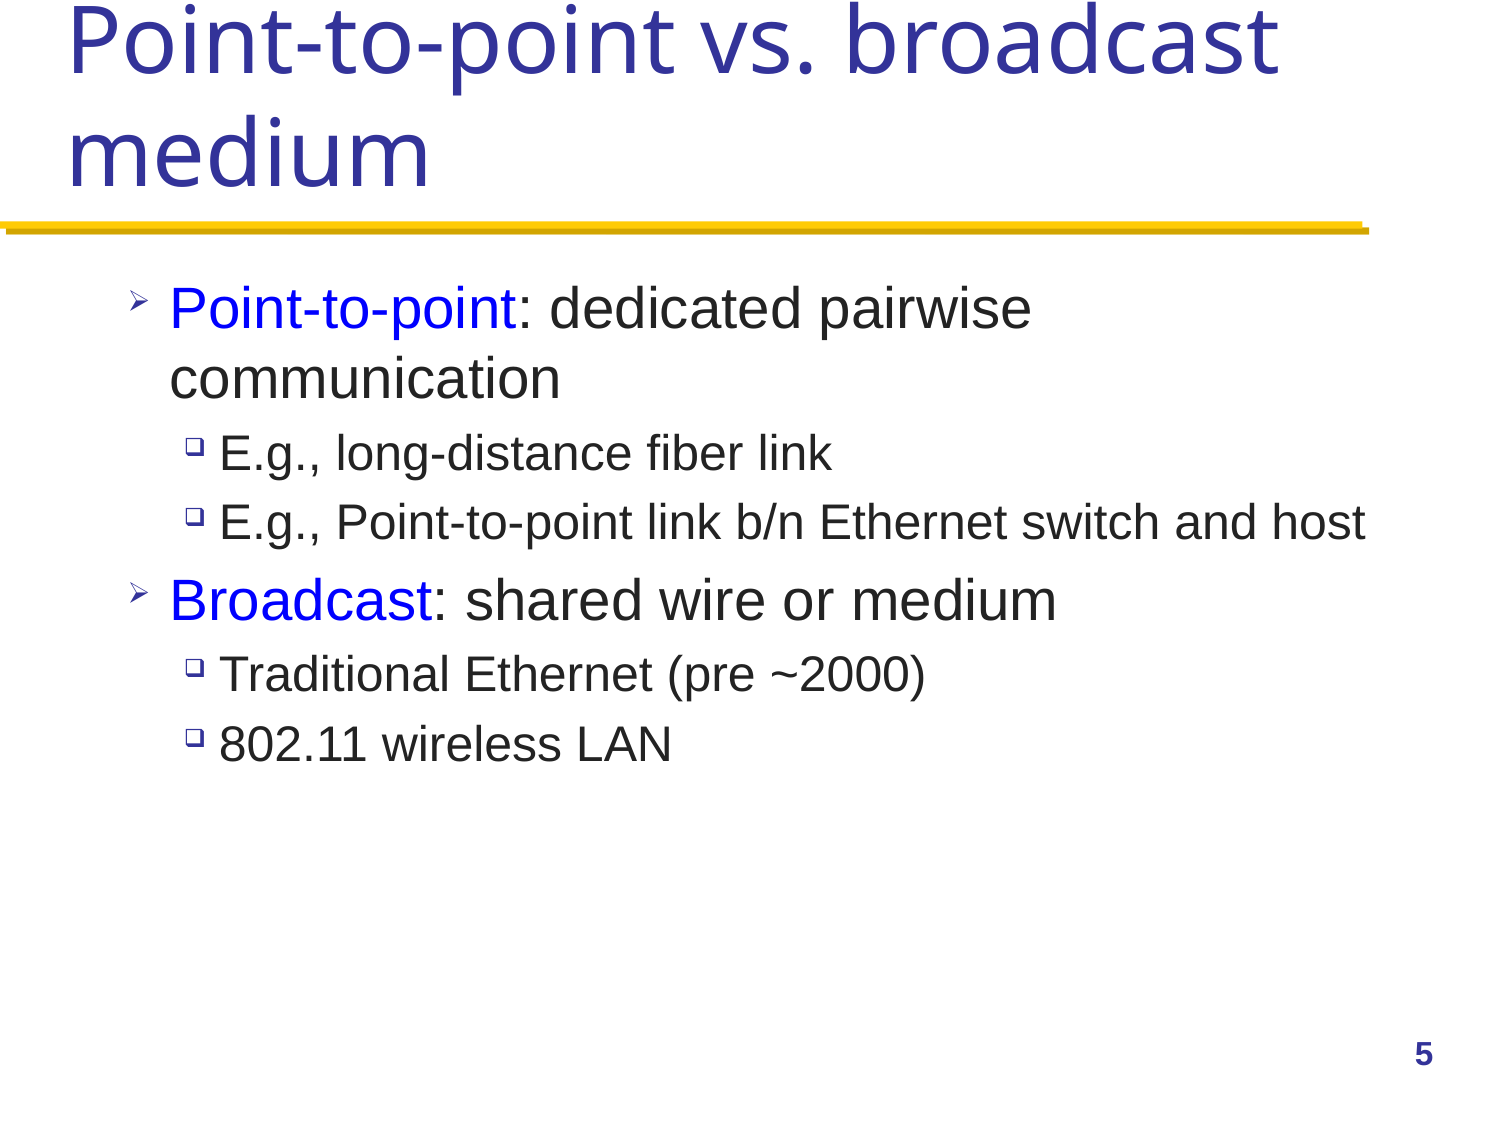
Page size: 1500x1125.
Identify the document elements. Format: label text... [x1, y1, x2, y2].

slide_number 5 [1400, 1025, 1500, 1100]
title Point-to-point vs. broadcast medium [49, 24, 1451, 213]
list Point-to-point: dedicated pairwise communication E.g., long-distance fiber link E.g., Point-to-point link b/n Ethernet switch and host Broadcast: shared wire or medium Traditional Ethernet (pre ~2000) 802.11 wireless LAN [112, 262, 1413, 988]
